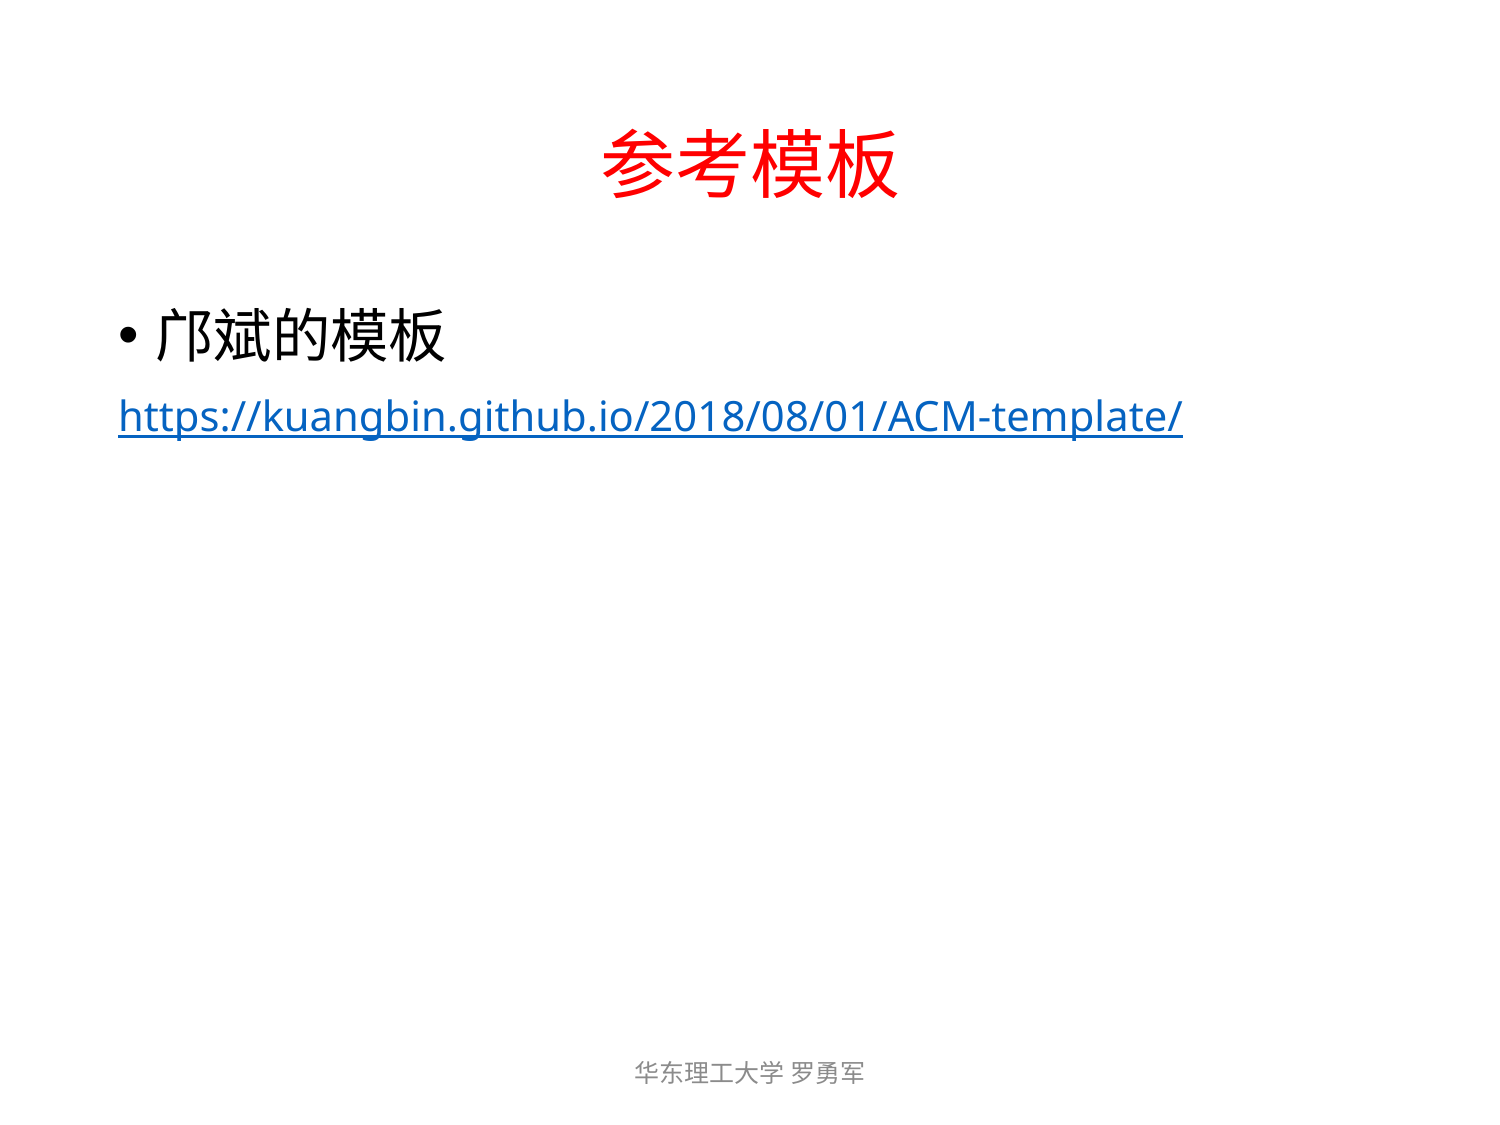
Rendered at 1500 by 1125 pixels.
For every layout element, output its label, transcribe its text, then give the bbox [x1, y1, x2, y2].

list 邝斌的模板 https://kuangbin.github.io/2018/08/01/ACM-template/ [103, 299, 1397, 1014]
footer 华东理工大学 罗勇军 [496, 1042, 1004, 1103]
title 参考模板 [103, 59, 1397, 278]
